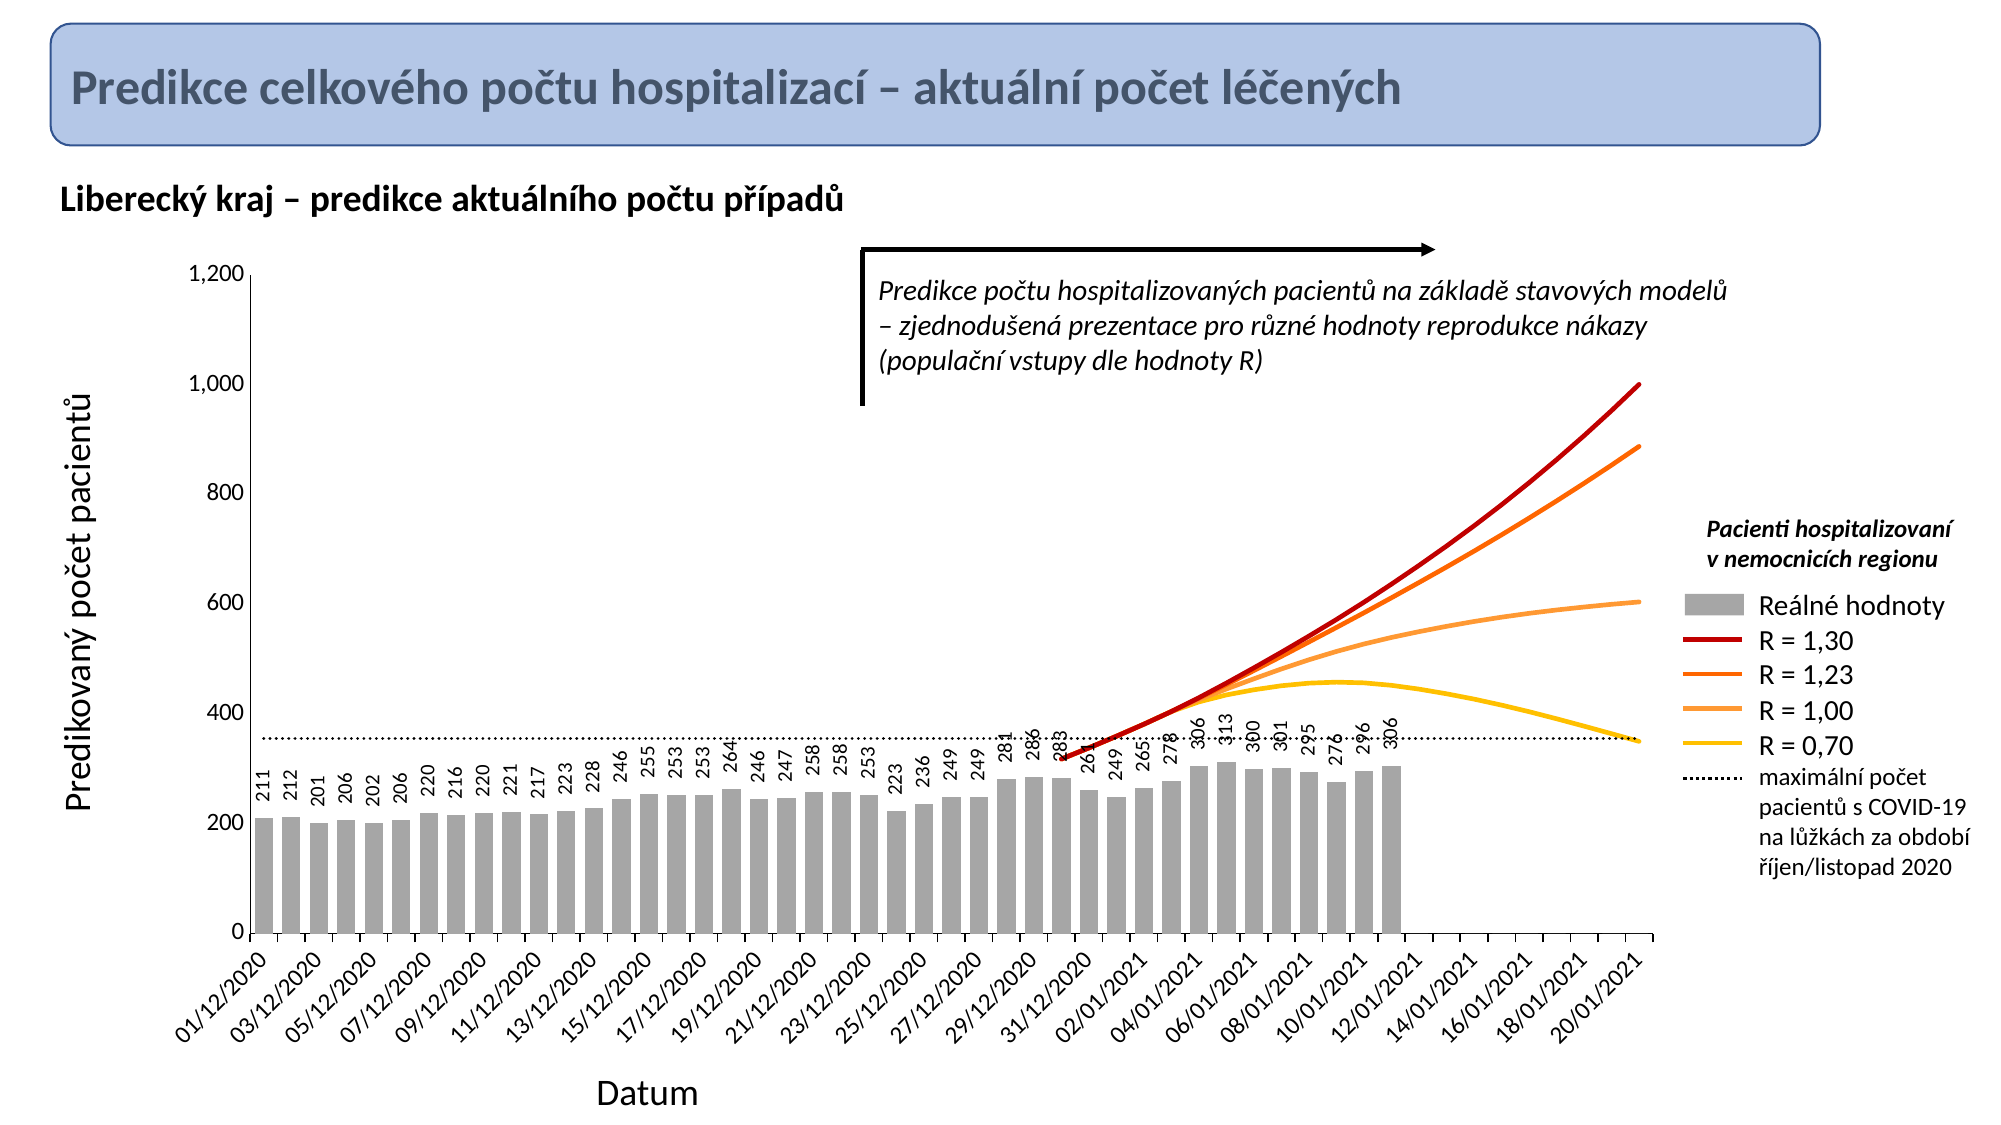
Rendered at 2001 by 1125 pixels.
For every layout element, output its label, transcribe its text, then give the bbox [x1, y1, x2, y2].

text_box Liberecký kraj – predikce aktuálního počtu případů [45, 167, 1036, 227]
text_box Datum [581, 1067, 715, 1121]
text_box Predikovaný počet pacientů [45, 377, 105, 828]
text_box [1682, 578, 1995, 892]
text_box Pacienti hospitalizovaní v nemocnicích regionu [1691, 505, 2000, 581]
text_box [860, 249, 1784, 406]
chart [139, 246, 1684, 1067]
text_box Predikce celkového počtu hospitalizací – aktuální počet léčených [49, 22, 1822, 147]
